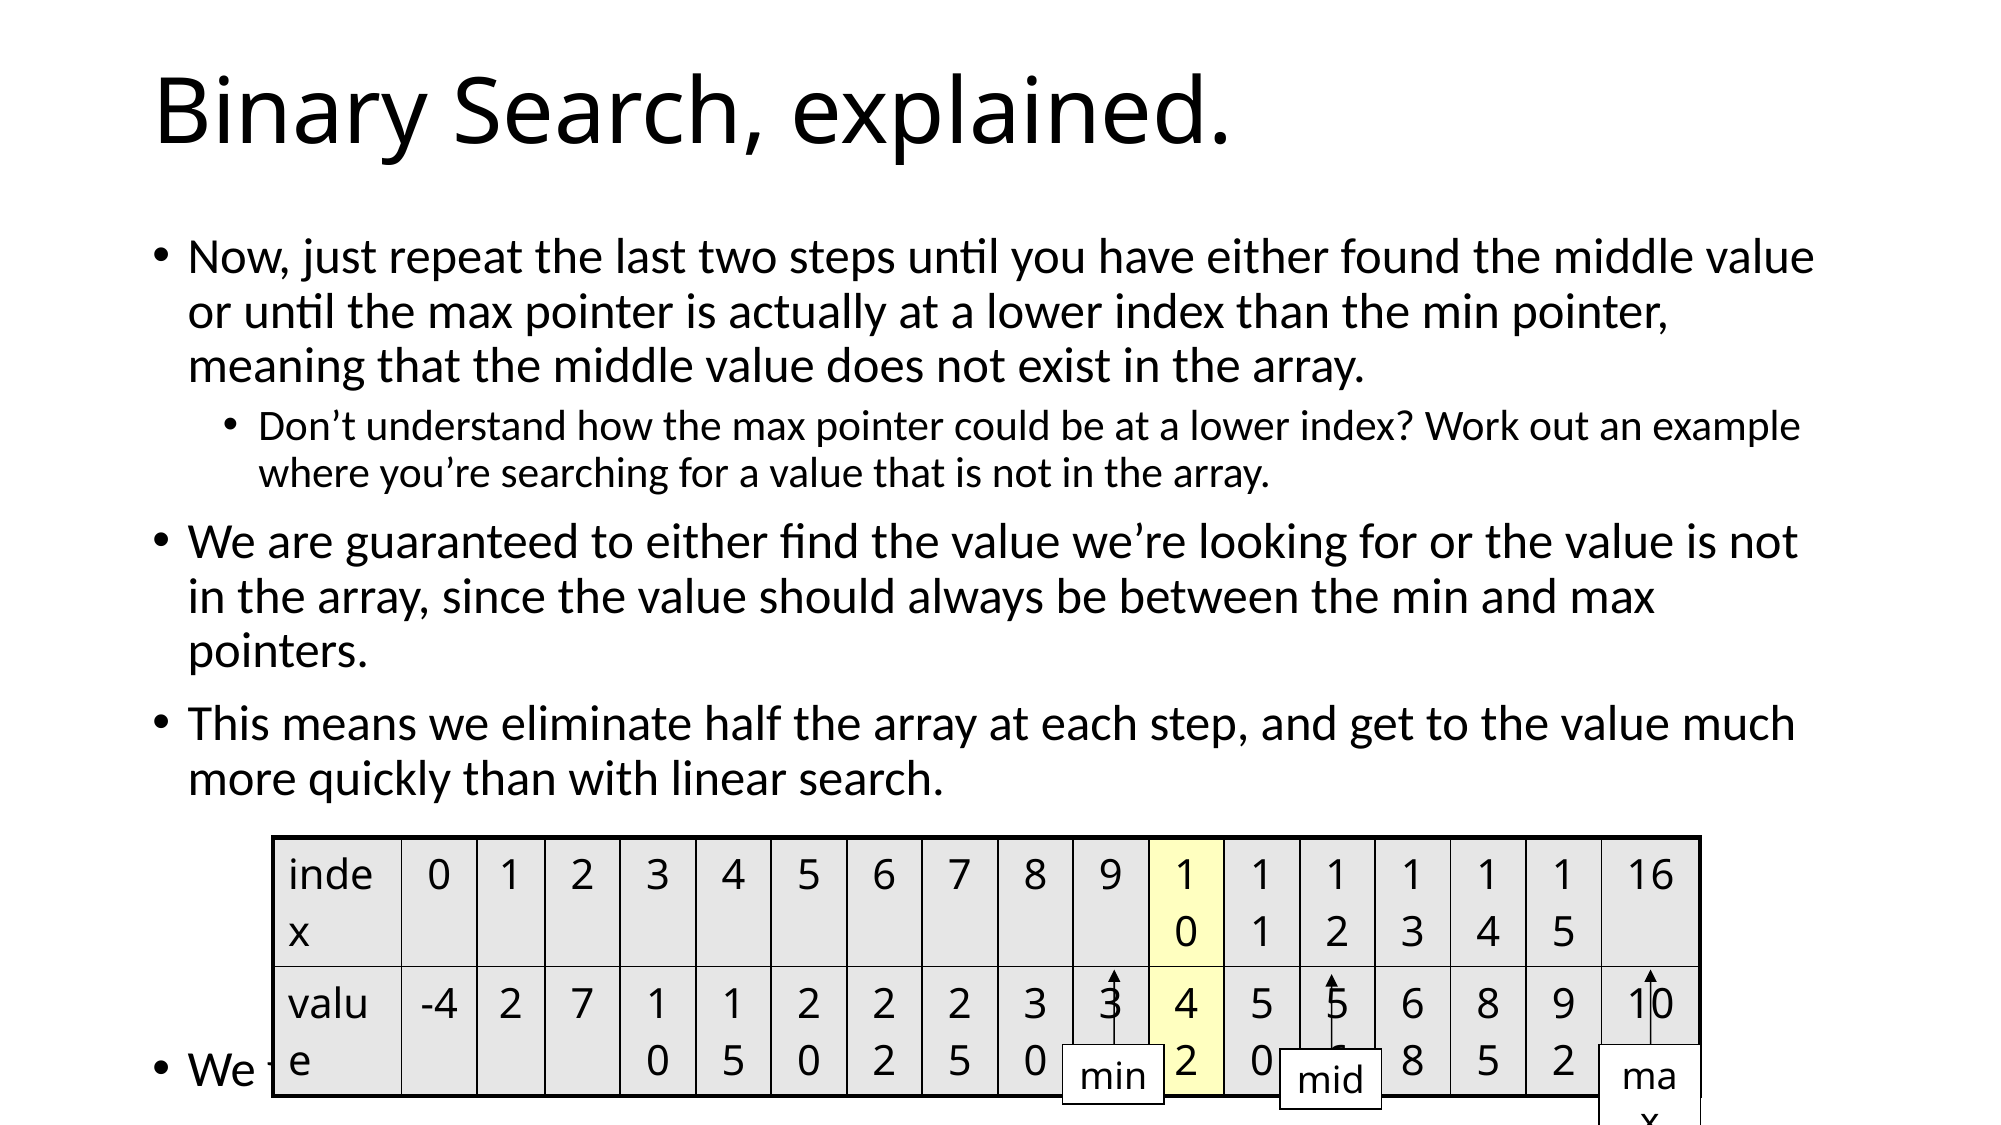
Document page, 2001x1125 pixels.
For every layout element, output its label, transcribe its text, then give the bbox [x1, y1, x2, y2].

table_cell 30 [999, 967, 1072, 1094]
table_cell 25 [923, 967, 997, 1094]
table_header 1 [478, 840, 544, 966]
table_header 7 [923, 840, 997, 966]
table_header 14 [1451, 840, 1525, 966]
table_cell 85 [1451, 967, 1525, 1094]
table_header 11 [1225, 840, 1299, 966]
table_header 15 [1527, 840, 1601, 966]
table_header 10 [1150, 840, 1223, 966]
table_cell 50 [1225, 967, 1299, 1094]
table_header 13 [1376, 840, 1450, 966]
table_header 6 [848, 840, 921, 966]
table_cell 2 [478, 967, 544, 1094]
list Now, just repeat the last two steps until you have either found the middle value or until the max pointer is actually at a lower index than the min pointer, meaning that the middle value does not exist in the array. Don’t understand how the max pointer could be at a lower index? Work out an example where you’re searching for a value that is not in the array. We are guaranteed to either find the value we’re looking for or the value is not in the array, since the value should always be between the min and max pointers. This means we eliminate half the array at each step, and get to the value much more quickly than with linear search. We find the value at index 10. [137, 222, 1863, 1107]
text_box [1279, 974, 1382, 1111]
table_header 2 [546, 840, 619, 966]
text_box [1062, 969, 1165, 1107]
table_cell 7 [546, 967, 619, 1094]
table_header 12 [1301, 840, 1374, 966]
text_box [1598, 969, 1701, 1107]
table_header 3 [621, 840, 695, 966]
table_header 9 [1074, 840, 1148, 966]
table_cell 68 [1376, 967, 1450, 1094]
table_header 8 [999, 840, 1072, 966]
table_header index [275, 840, 401, 966]
table_cell 20 [772, 967, 846, 1094]
table_cell 56 [1301, 967, 1374, 974]
table_cell value [275, 967, 401, 1094]
table_header 0 [402, 840, 476, 966]
table_cell 92 [1527, 967, 1601, 1094]
table_header 4 [697, 840, 770, 966]
table_cell 10 [621, 967, 695, 1094]
table_cell 15 [697, 967, 770, 1094]
table_cell 42 [1150, 967, 1223, 1094]
table_cell -4 [402, 967, 476, 1094]
table_cell 22 [848, 967, 921, 1094]
title Binary Search, explained. [137, 5, 1863, 222]
table_header 16 [1602, 840, 1698, 966]
table_header 5 [772, 840, 846, 966]
